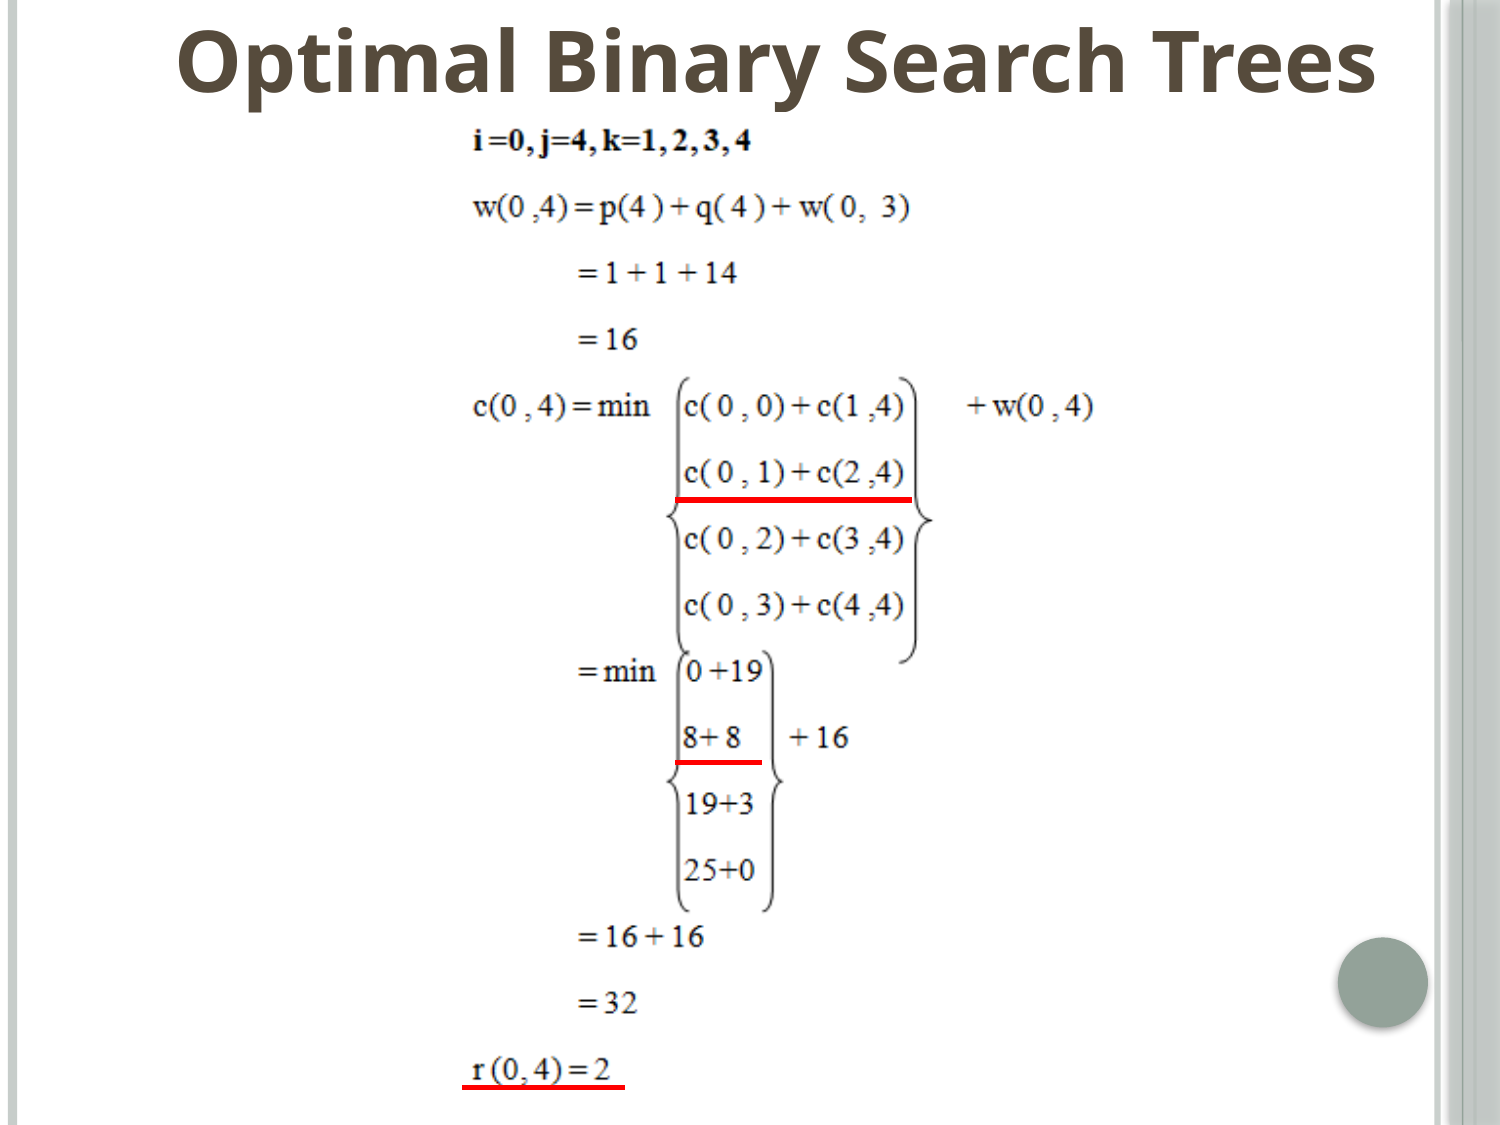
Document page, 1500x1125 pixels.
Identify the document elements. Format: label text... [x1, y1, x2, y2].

picture [449, 111, 1118, 1125]
text_box Optimal Binary Search Trees [159, 0, 1394, 118]
